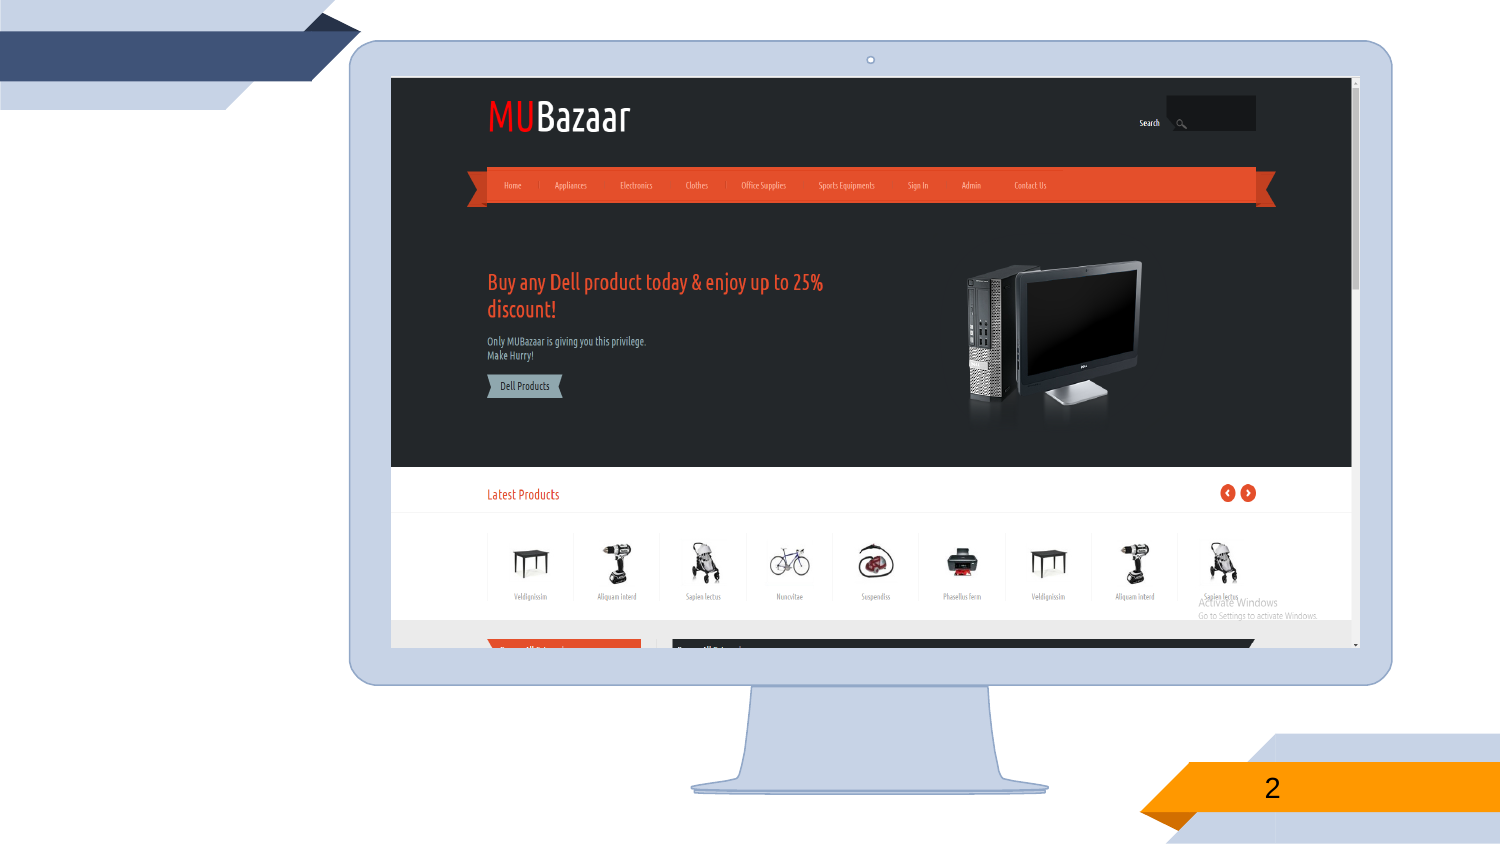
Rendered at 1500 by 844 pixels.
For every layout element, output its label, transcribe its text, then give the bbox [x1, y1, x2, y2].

slide_number 2 [1249, 760, 1494, 813]
text_box [349, 40, 1392, 795]
picture [391, 76, 1360, 648]
